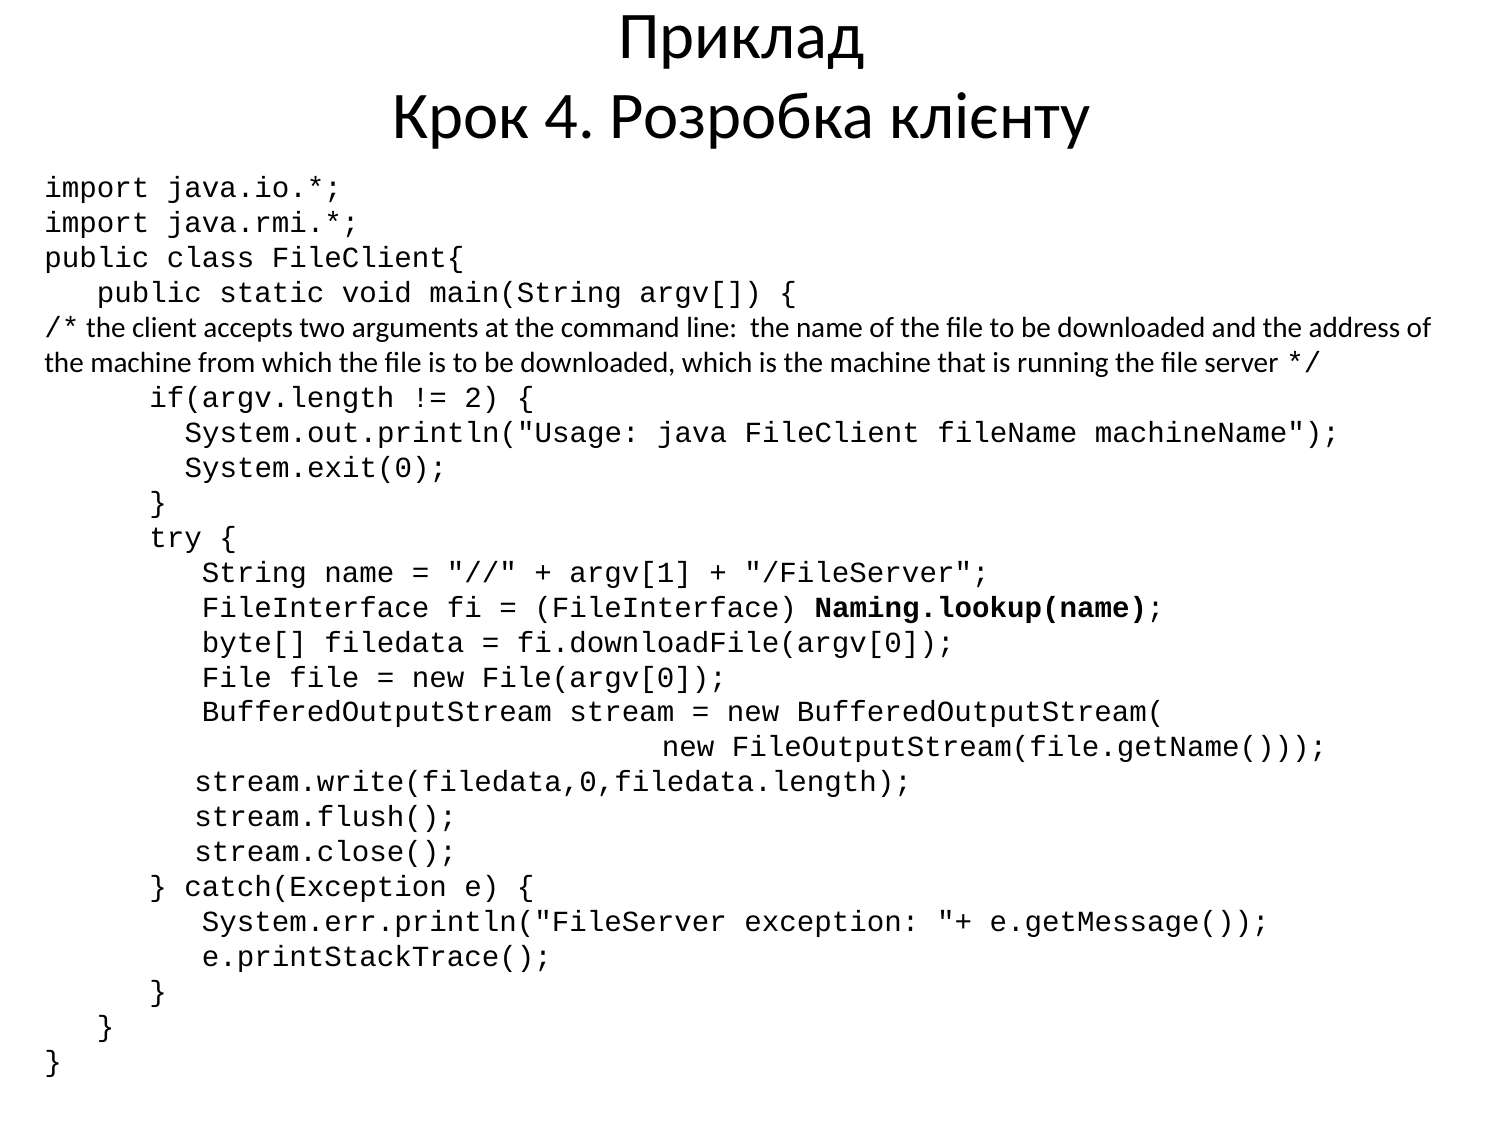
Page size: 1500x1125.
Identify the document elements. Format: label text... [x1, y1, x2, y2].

title Приклад Крок 4. Розробка клієнту [29, 30, 1455, 114]
list import java.io.*; import java.rmi.*; public class FileClient{ public static void main(String argv[]) { /* the client accepts two arguments at the command line: the name of the file to be downloaded and the address of the machine from which the file is to be downloaded, which is the machine that is running the file server */ if(argv.length != 2) { System.out.println("Usage: java FileClient fileName machineName"); System.exit(0); } try { String name = "//" + argv[1] + "/FileServer"; FileInterface fi = (FileInterface) Naming.lookup(name); byte[] filedata = fi.downloadFile(argv[0]); File file = new File(argv[0]); BufferedOutputStream stream = new BufferedOutputStream( new FileOutputStream(file.getName())); stream.write(filedata,0,filedata.length); stream.flush(); stream.close(); } catch(Exception e) { System.err.println("FileServer exception: "+ e.getMessage()); e.printStackTrace(); } } } [29, 160, 1483, 1106]
